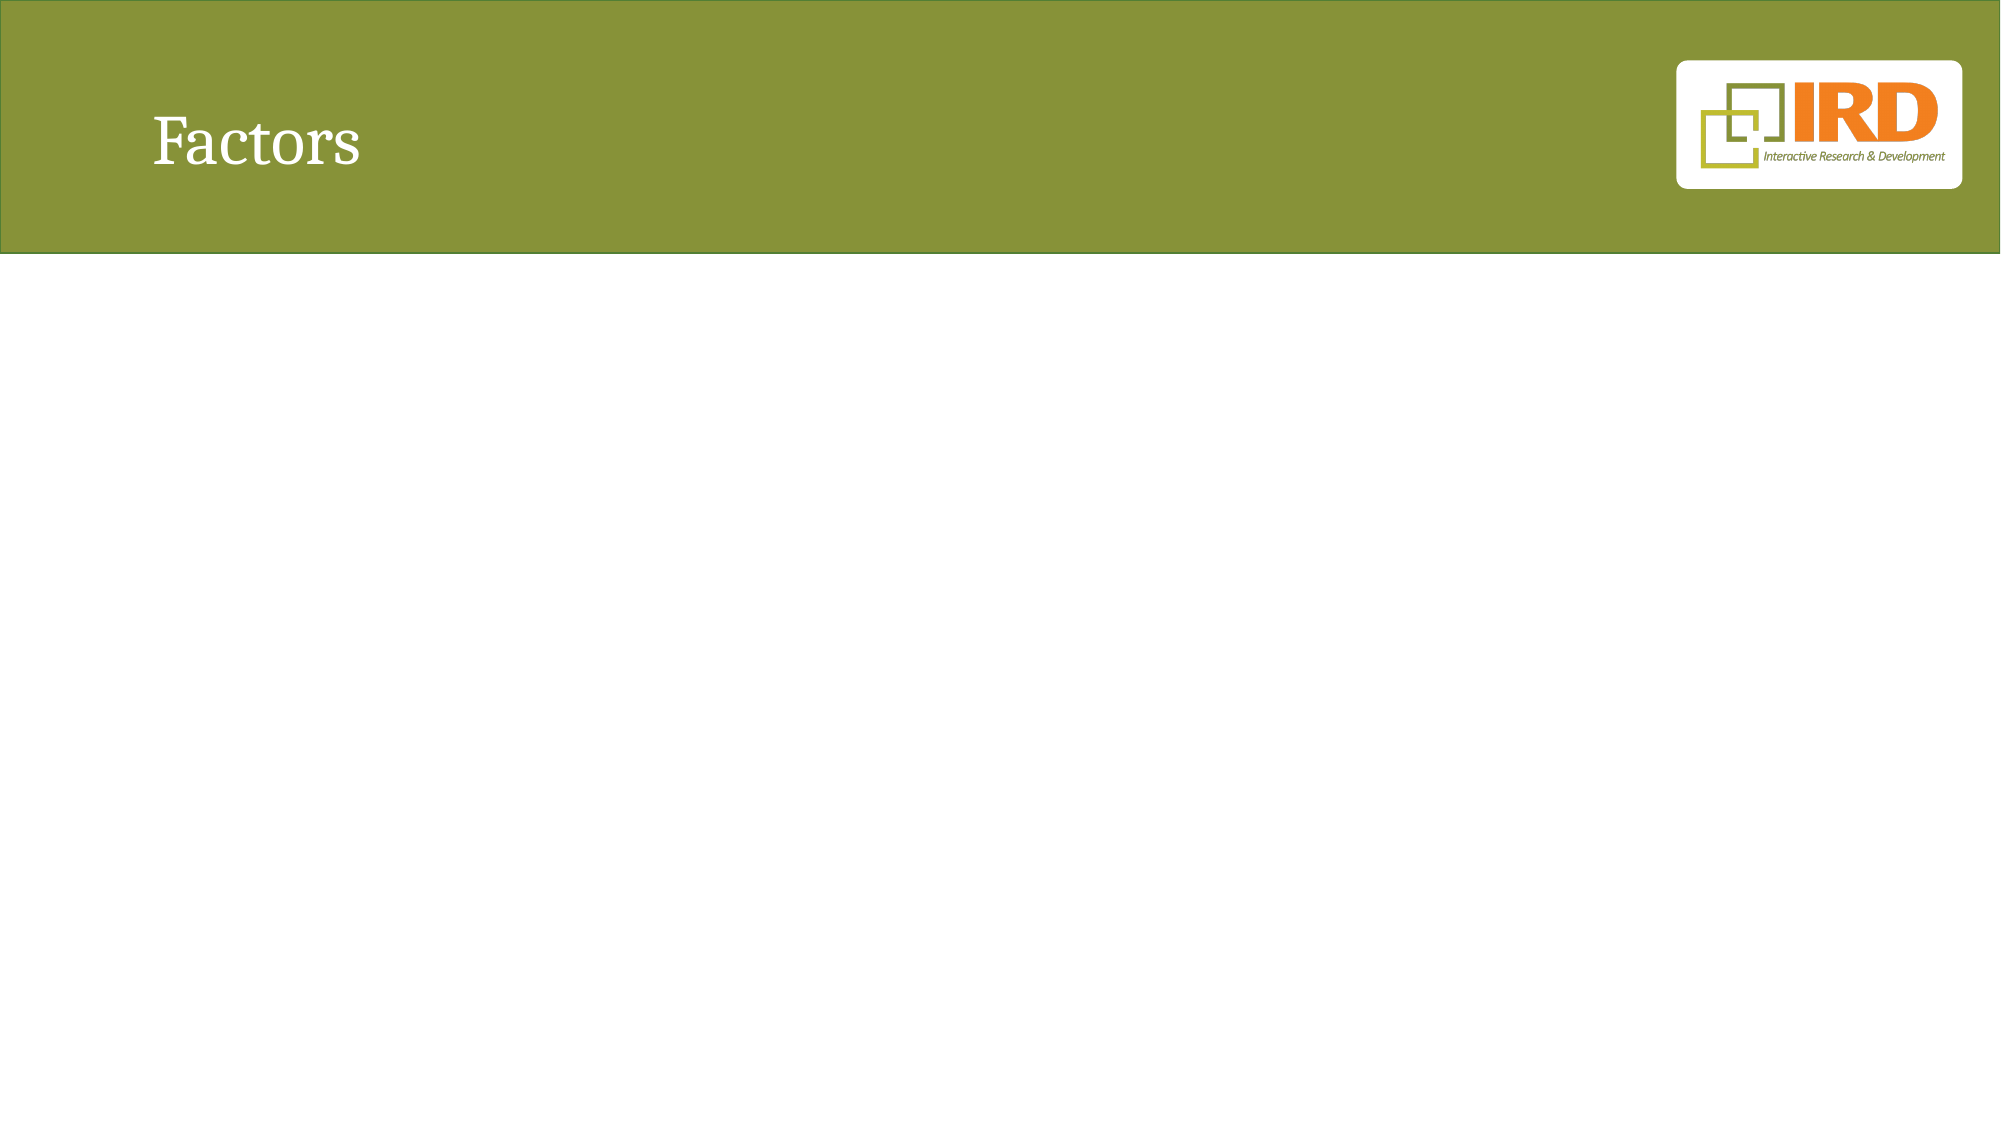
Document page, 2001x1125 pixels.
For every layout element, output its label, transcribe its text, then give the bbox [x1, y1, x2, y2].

title Factors [137, 59, 1639, 224]
picture [1698, 82, 1948, 169]
